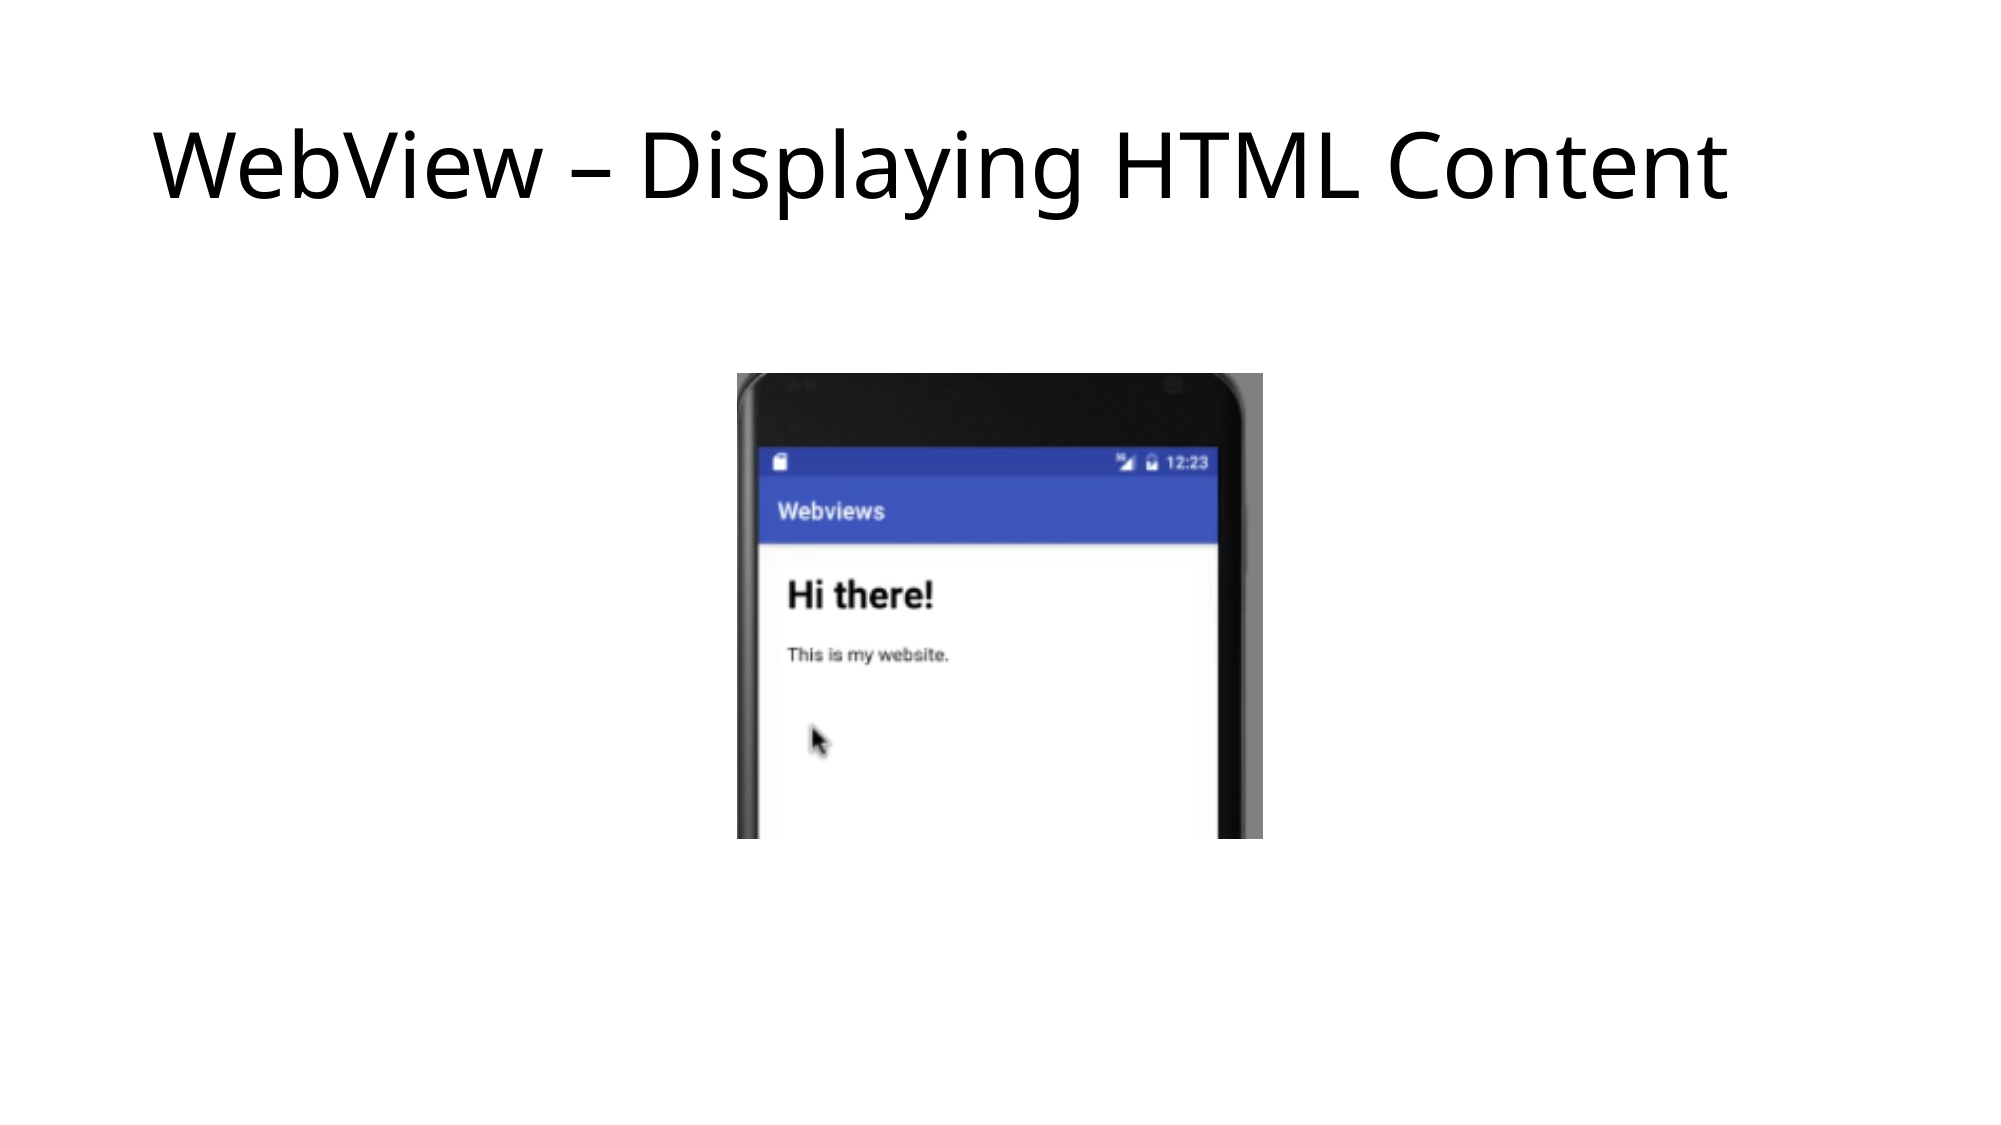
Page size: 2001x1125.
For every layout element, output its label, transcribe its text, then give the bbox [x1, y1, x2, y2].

title WebView – Displaying HTML Content [137, 59, 1863, 278]
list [736, 373, 1263, 839]
